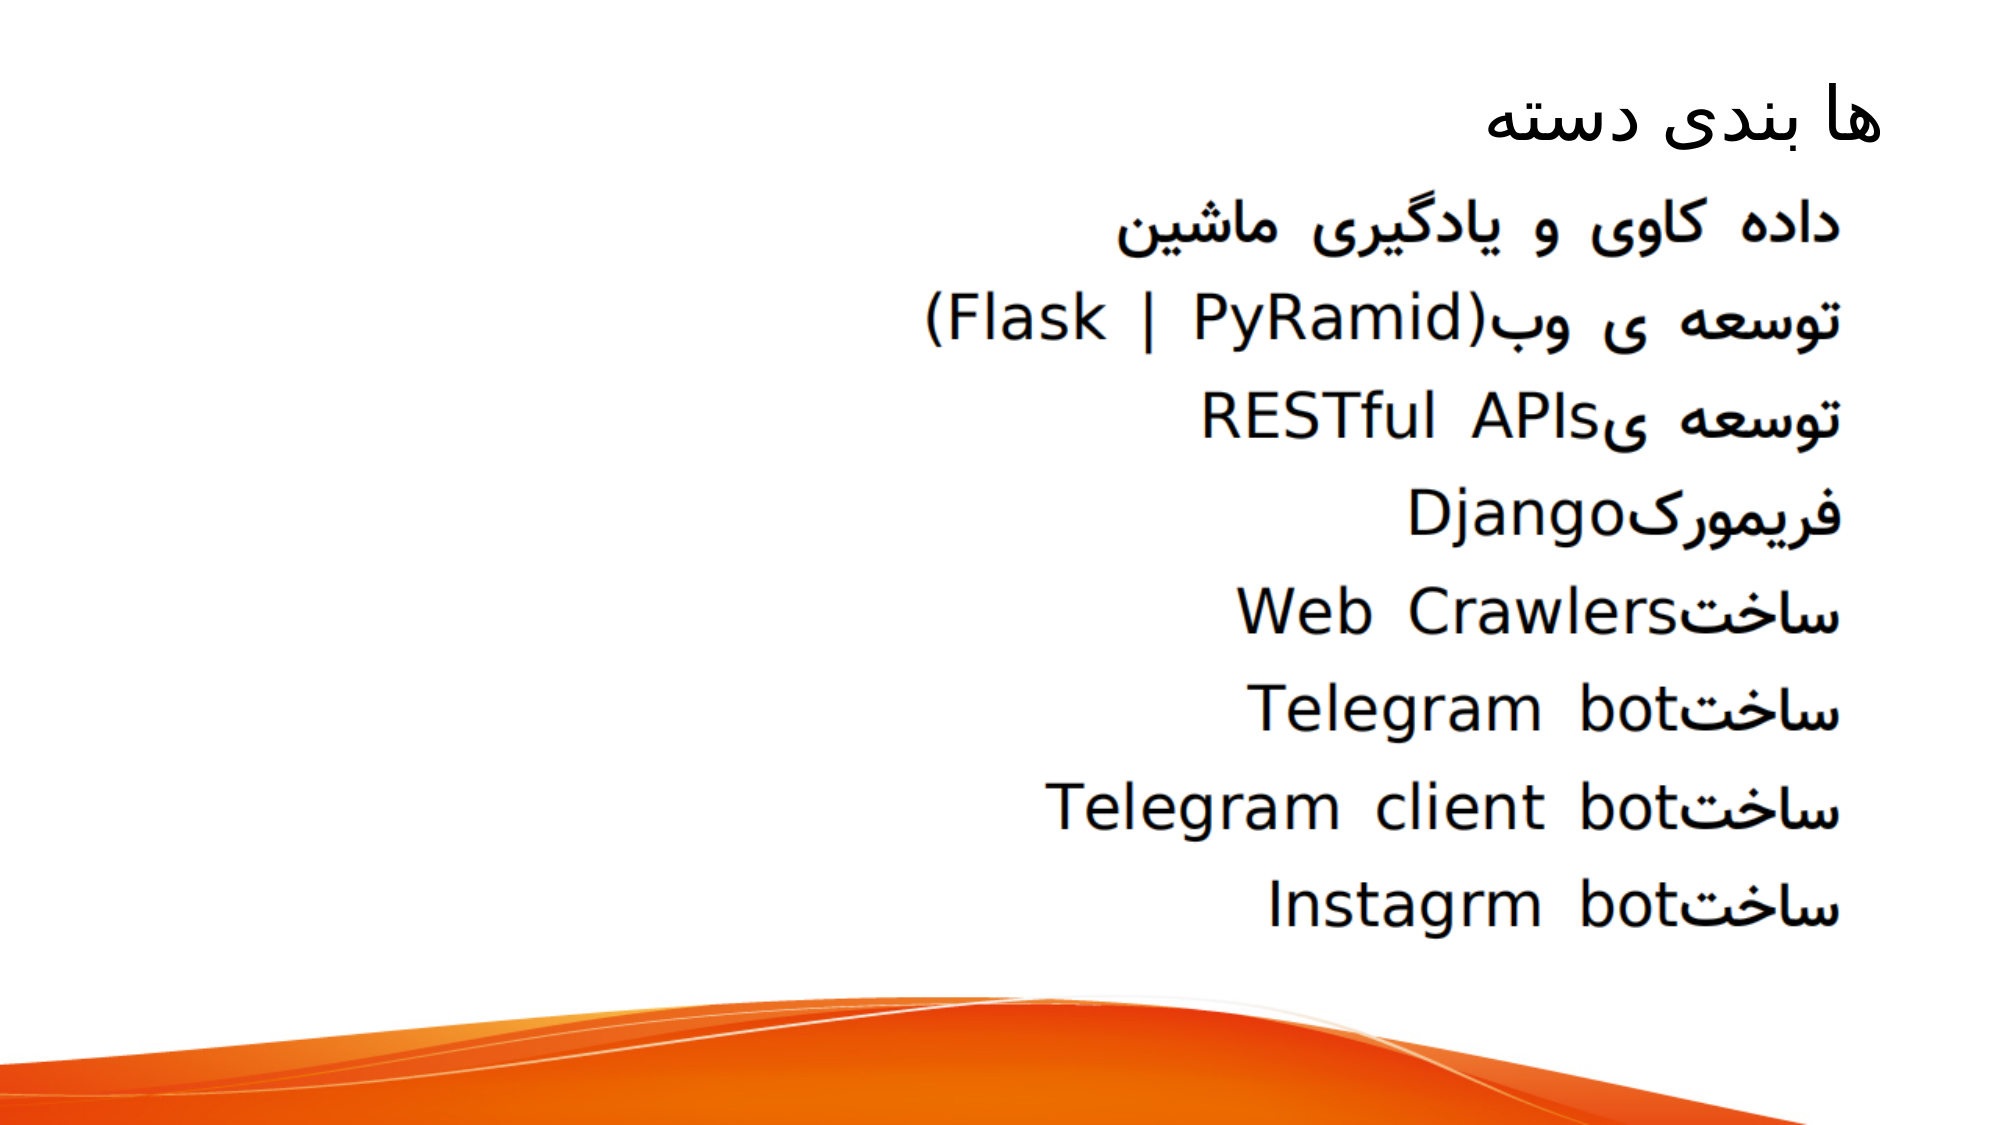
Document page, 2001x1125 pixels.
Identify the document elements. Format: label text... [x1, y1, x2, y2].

title ها بندی دسته [99, 62, 1901, 159]
picture [0, 0, 2000, 1125]
